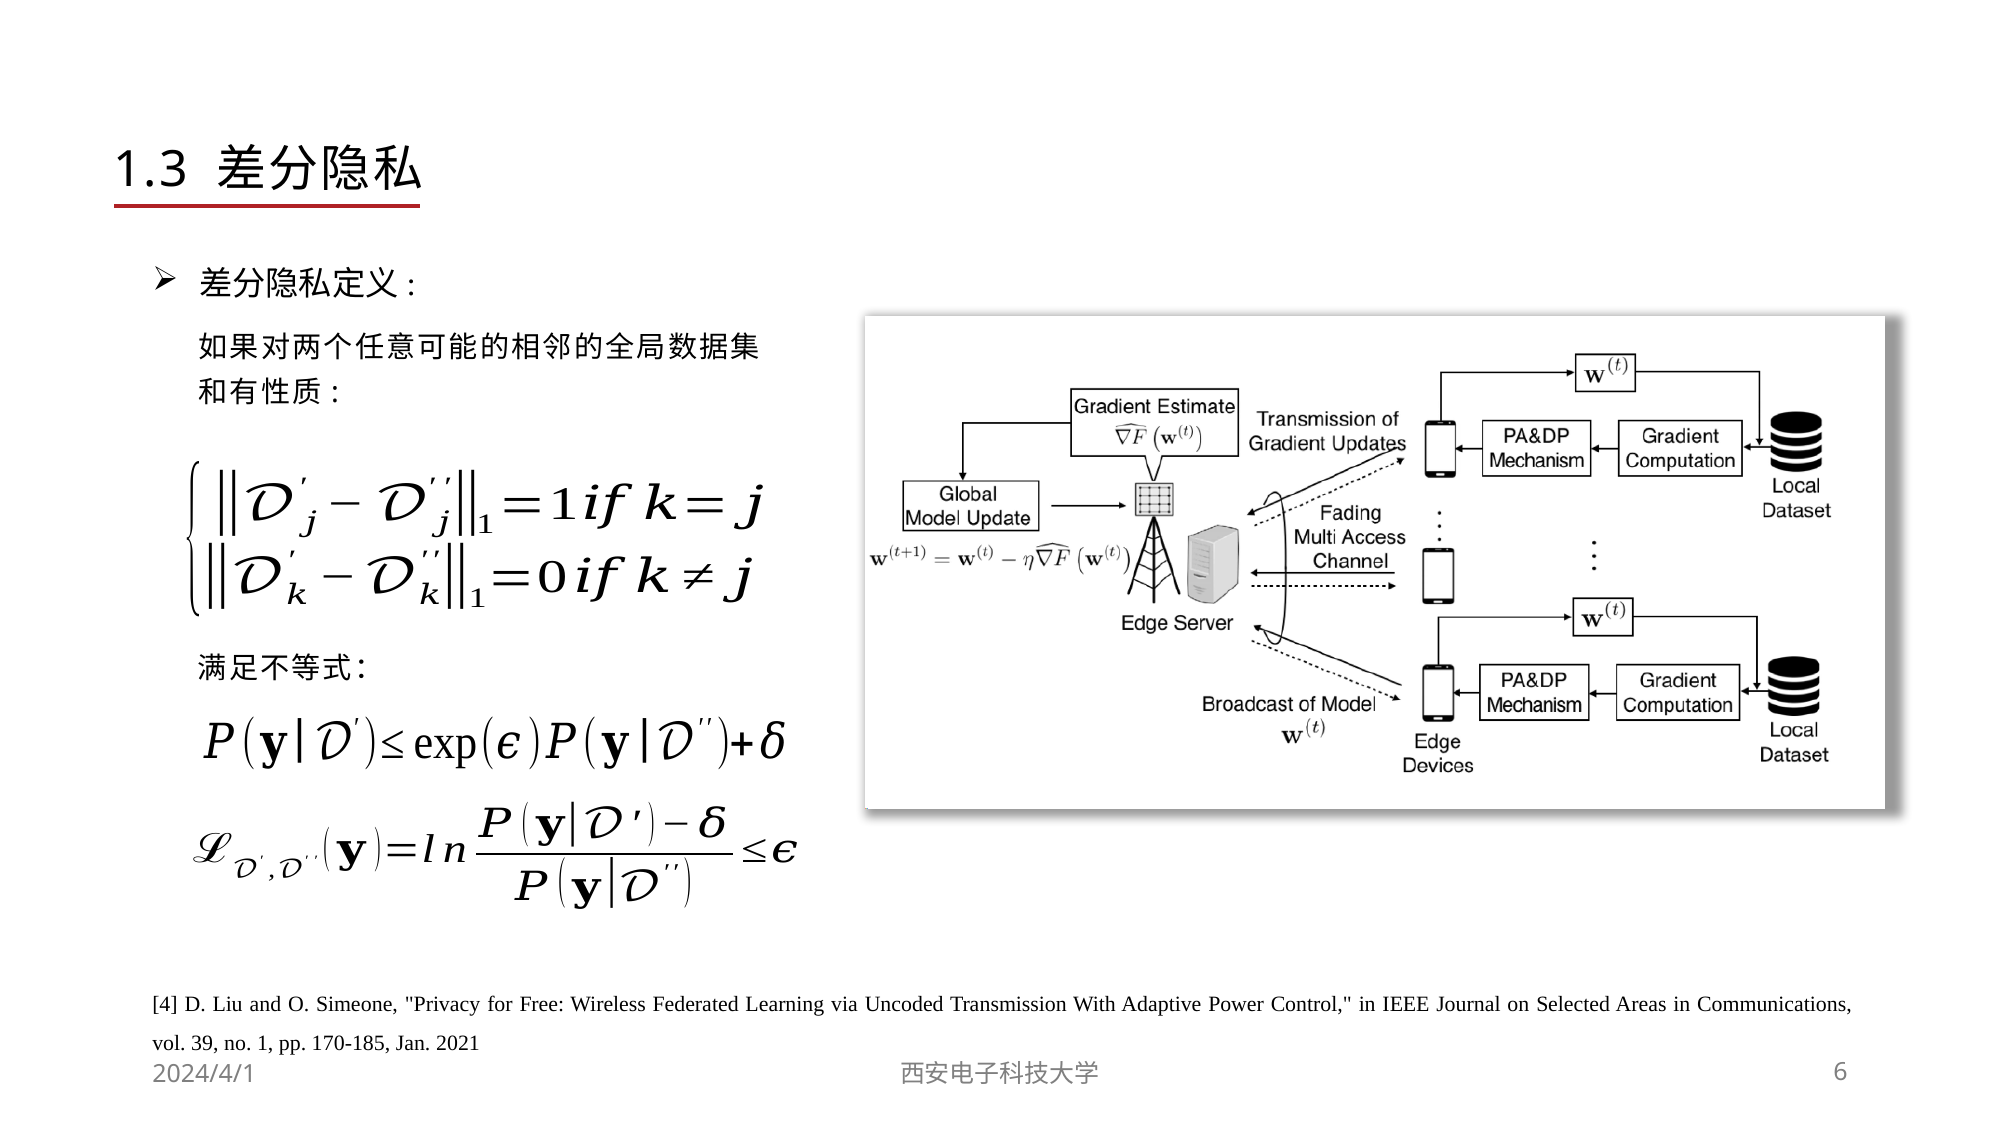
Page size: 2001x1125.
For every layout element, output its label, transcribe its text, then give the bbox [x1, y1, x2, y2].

text_box 1.3 差分隐私 [98, 111, 611, 204]
slide_number 6 [1412, 1063, 1863, 1103]
text_box [4] D. Liu and O. Simeone, "Privacy for Free: Wireless Federated Learning via Uncoded Transmission With Adaptive Power Control," in IEEE Journal on Selected Areas in Communications, vol. 39, no. 1, pp. 170-185, Jan. 2021 [137, 968, 1871, 1063]
text_box 差分隐私定义: [137, 254, 444, 310]
text_box 满足不等式： [183, 641, 415, 692]
footer 西安电子科技大学 [662, 1063, 1338, 1103]
picture [865, 316, 1885, 809]
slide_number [137, 1063, 588, 1103]
